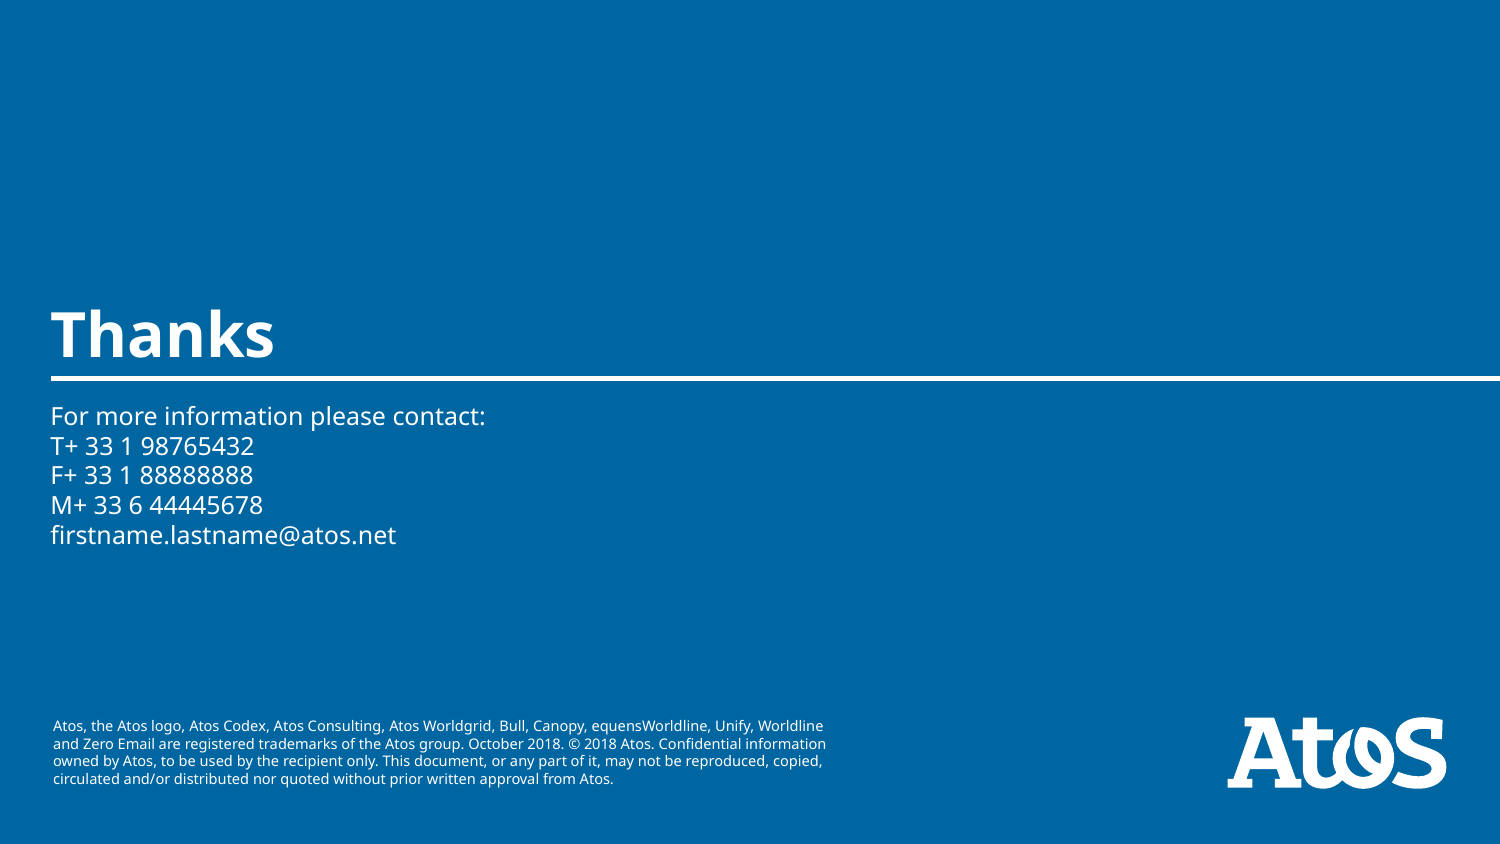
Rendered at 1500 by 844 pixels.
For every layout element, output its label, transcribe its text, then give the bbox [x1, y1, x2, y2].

title Thanks For more information please contact: T+ 33 1 98765432 F+ 33 1 88888888 M+ 33 6 44445678 firstname.lastname@atos.net [35, 287, 848, 560]
